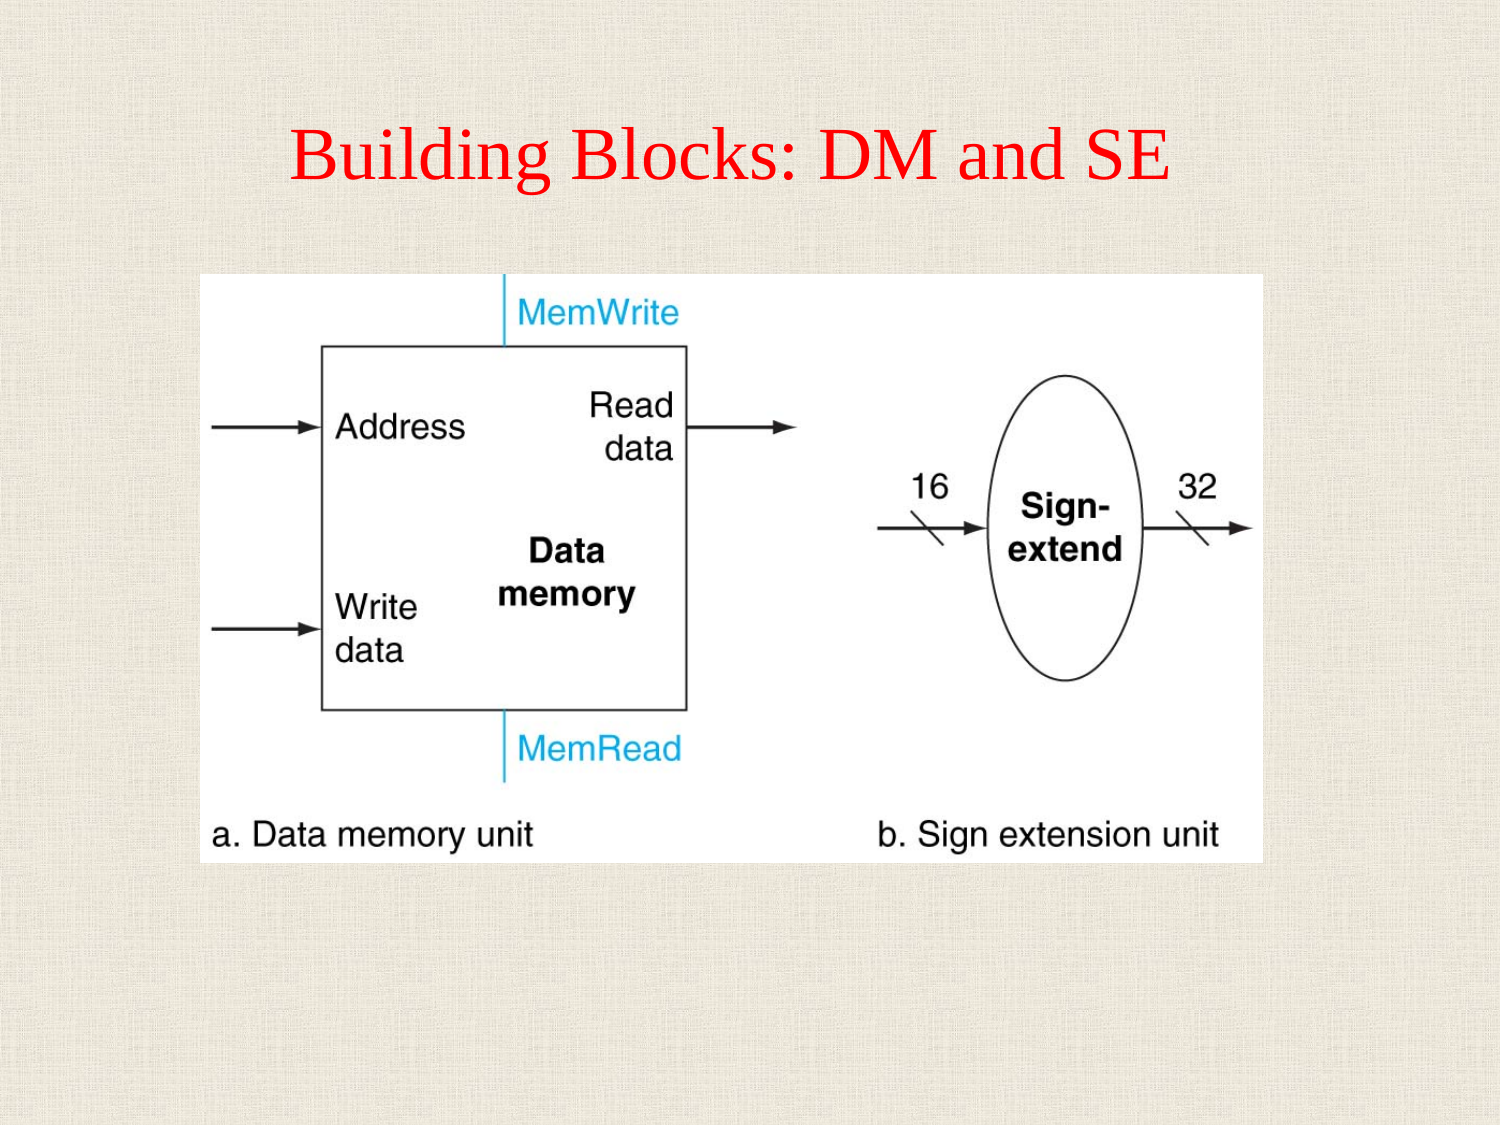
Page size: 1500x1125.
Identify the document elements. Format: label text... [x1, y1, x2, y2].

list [199, 274, 1263, 863]
title Building Blocks: DM and SE [112, 99, 1388, 200]
